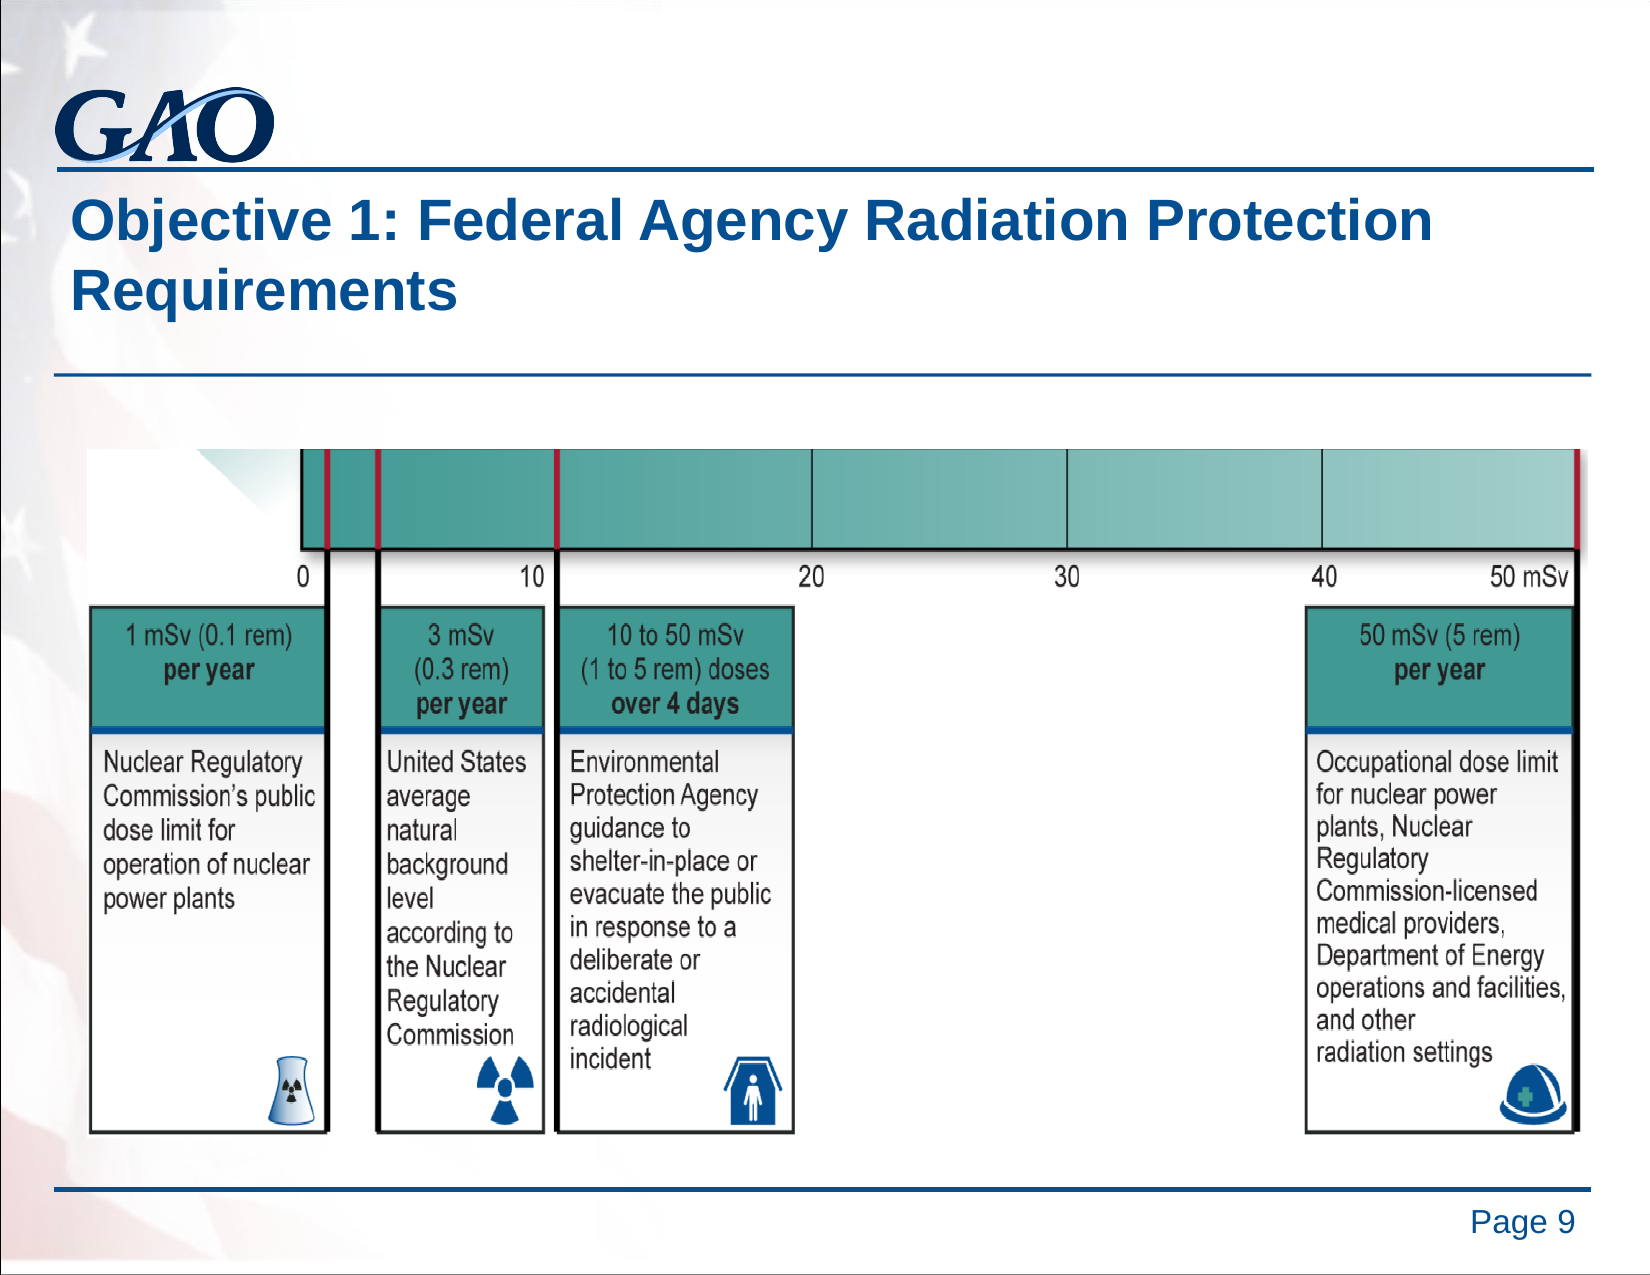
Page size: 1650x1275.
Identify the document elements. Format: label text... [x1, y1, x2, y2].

text_box Objective 1: Federal Agency Radiation Protection Requirements [55, 174, 1575, 326]
slide_number Page 9 [1207, 1190, 1593, 1250]
picture [0, 0, 1650, 1275]
list [60, 387, 1588, 547]
